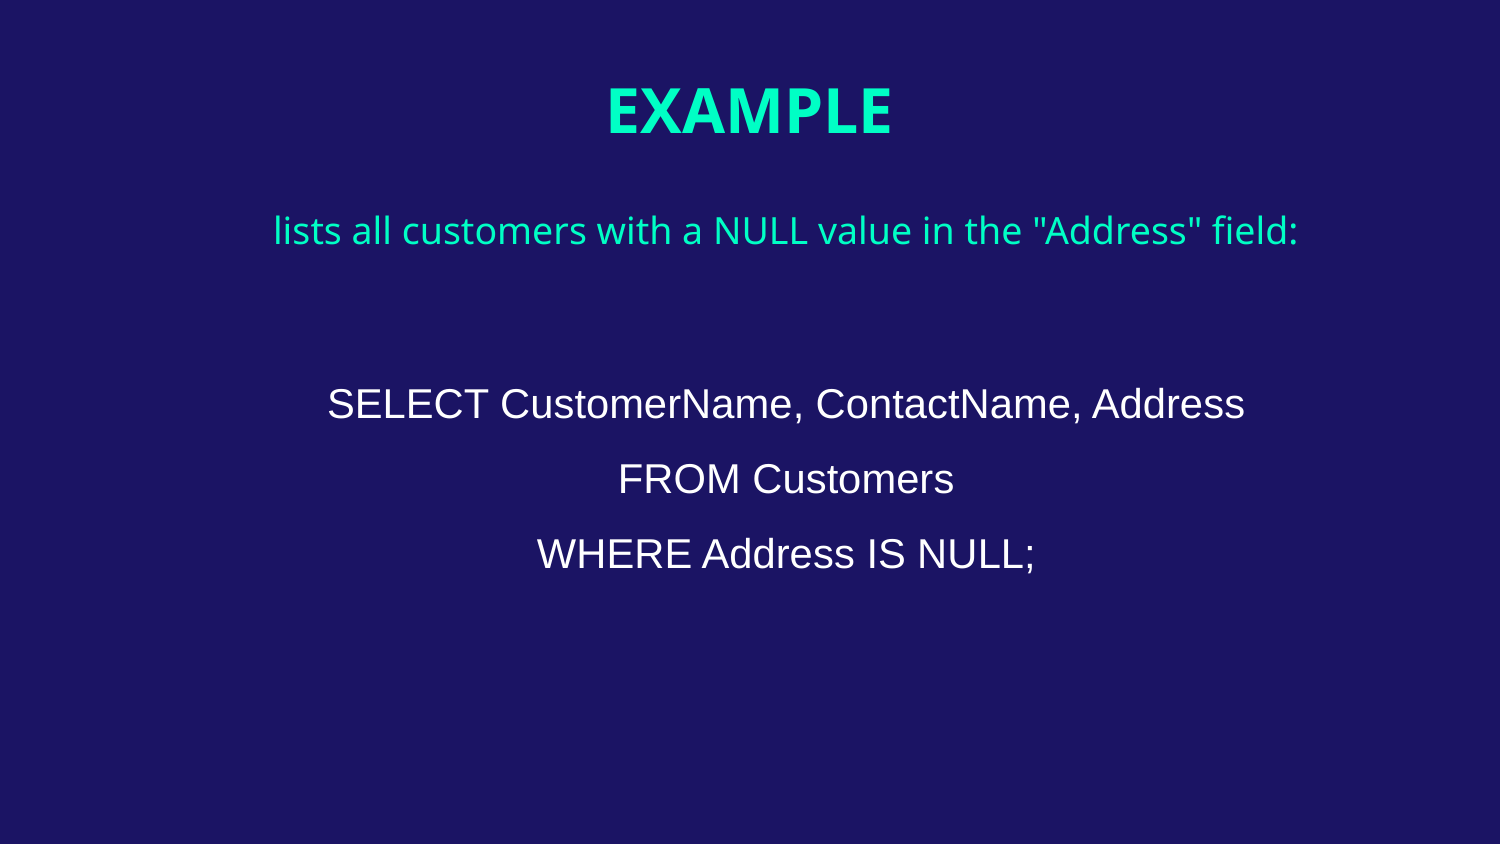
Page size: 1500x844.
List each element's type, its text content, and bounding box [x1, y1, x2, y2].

text_box lists all customers with a NULL value in the "Address" field: [92, 191, 1481, 302]
title EXAMPLE [209, 56, 1291, 166]
text_box SELECT CustomerName, ContactName, Address FROM Customers WHERE Address IS NULL; [250, 344, 1323, 695]
